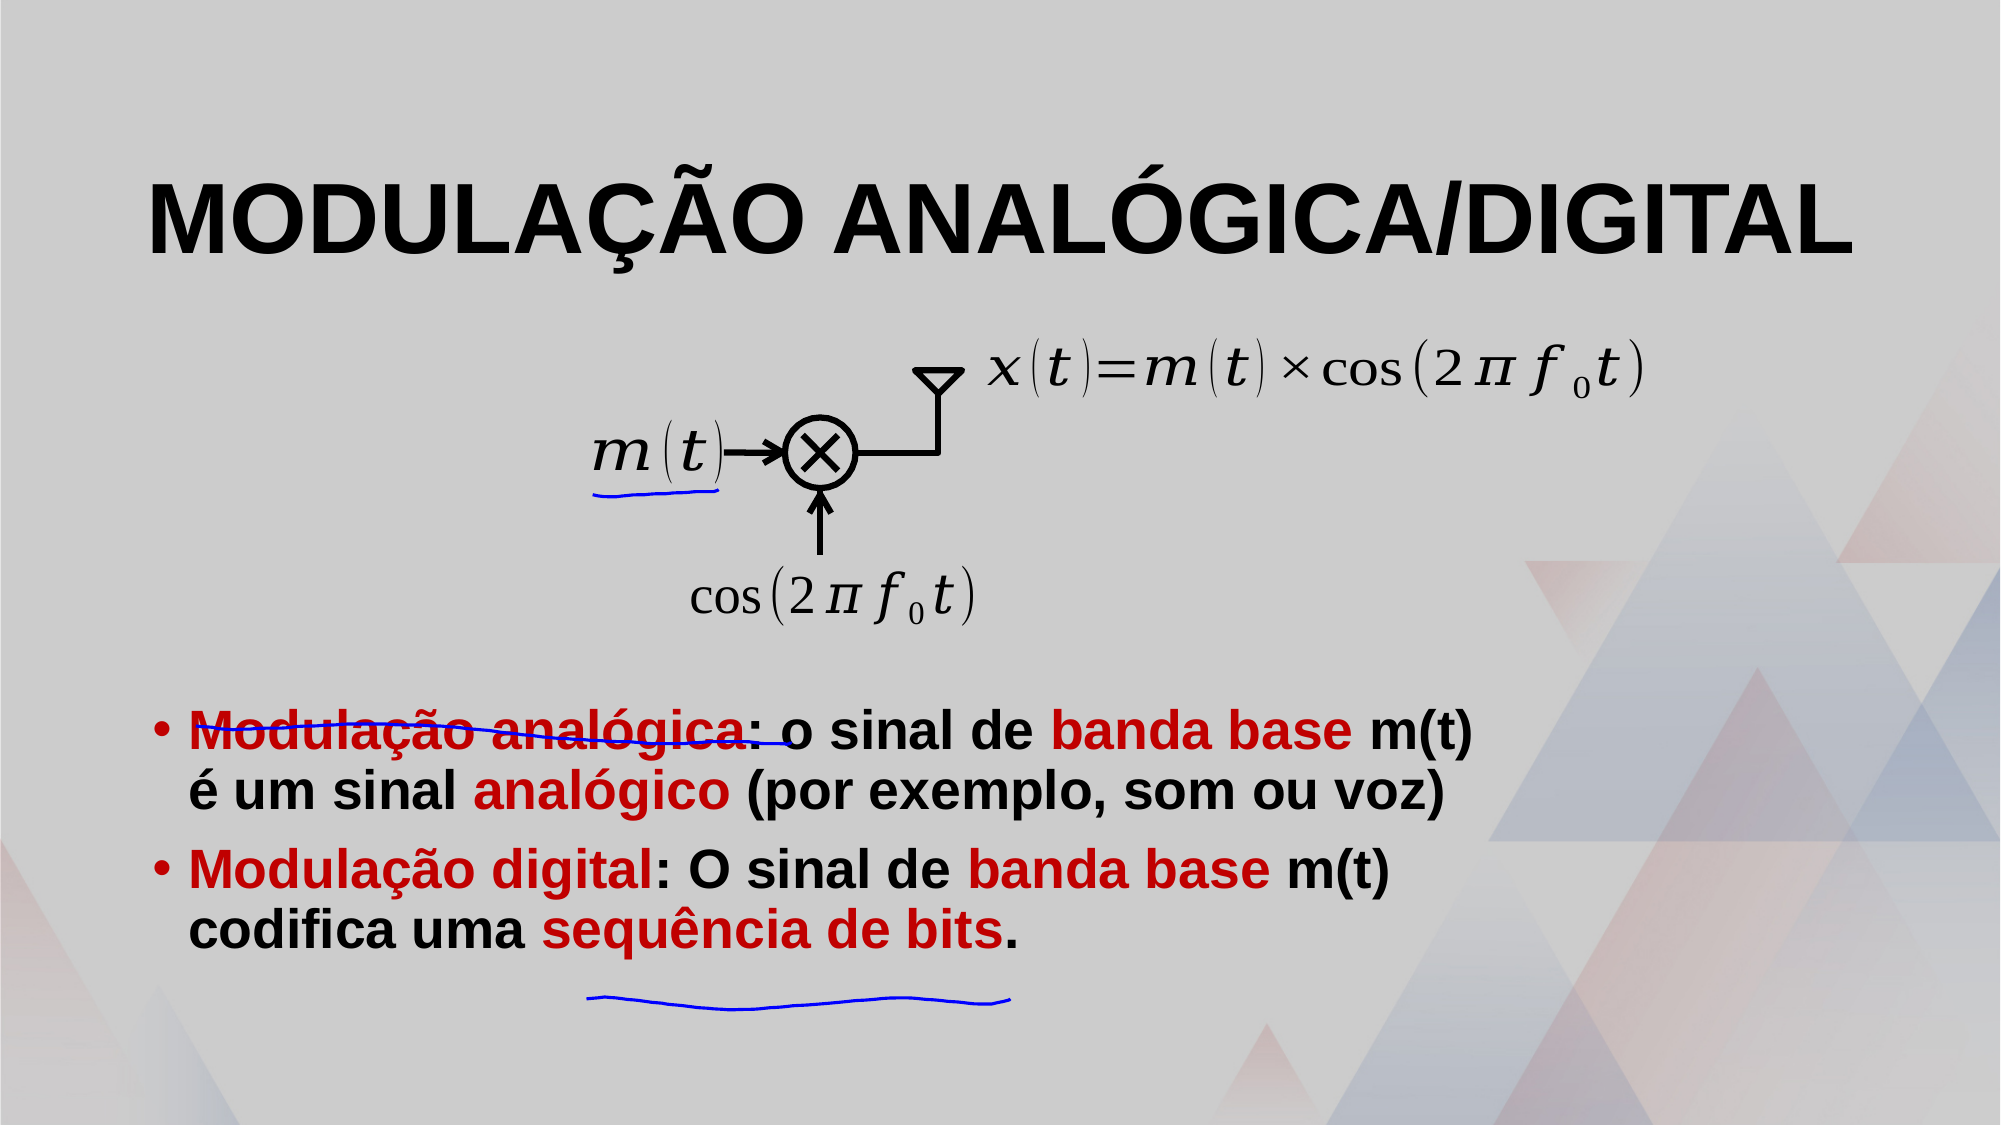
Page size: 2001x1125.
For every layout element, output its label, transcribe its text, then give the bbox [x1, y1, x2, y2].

list Modulação analógica: o sinal de banda base m(t) é um sinal analógico (por exemplo, som ou voz) Modulação digital: O sinal de banda base m(t) codifica uma sequência de bits. [137, 370, 1493, 1016]
picture [0, 0, 2001, 1125]
title Modulação analógica/digital [131, 112, 1933, 331]
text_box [723, 370, 963, 552]
text_box [592, 489, 719, 498]
text_box [195, 723, 792, 745]
text_box [586, 996, 1011, 1011]
